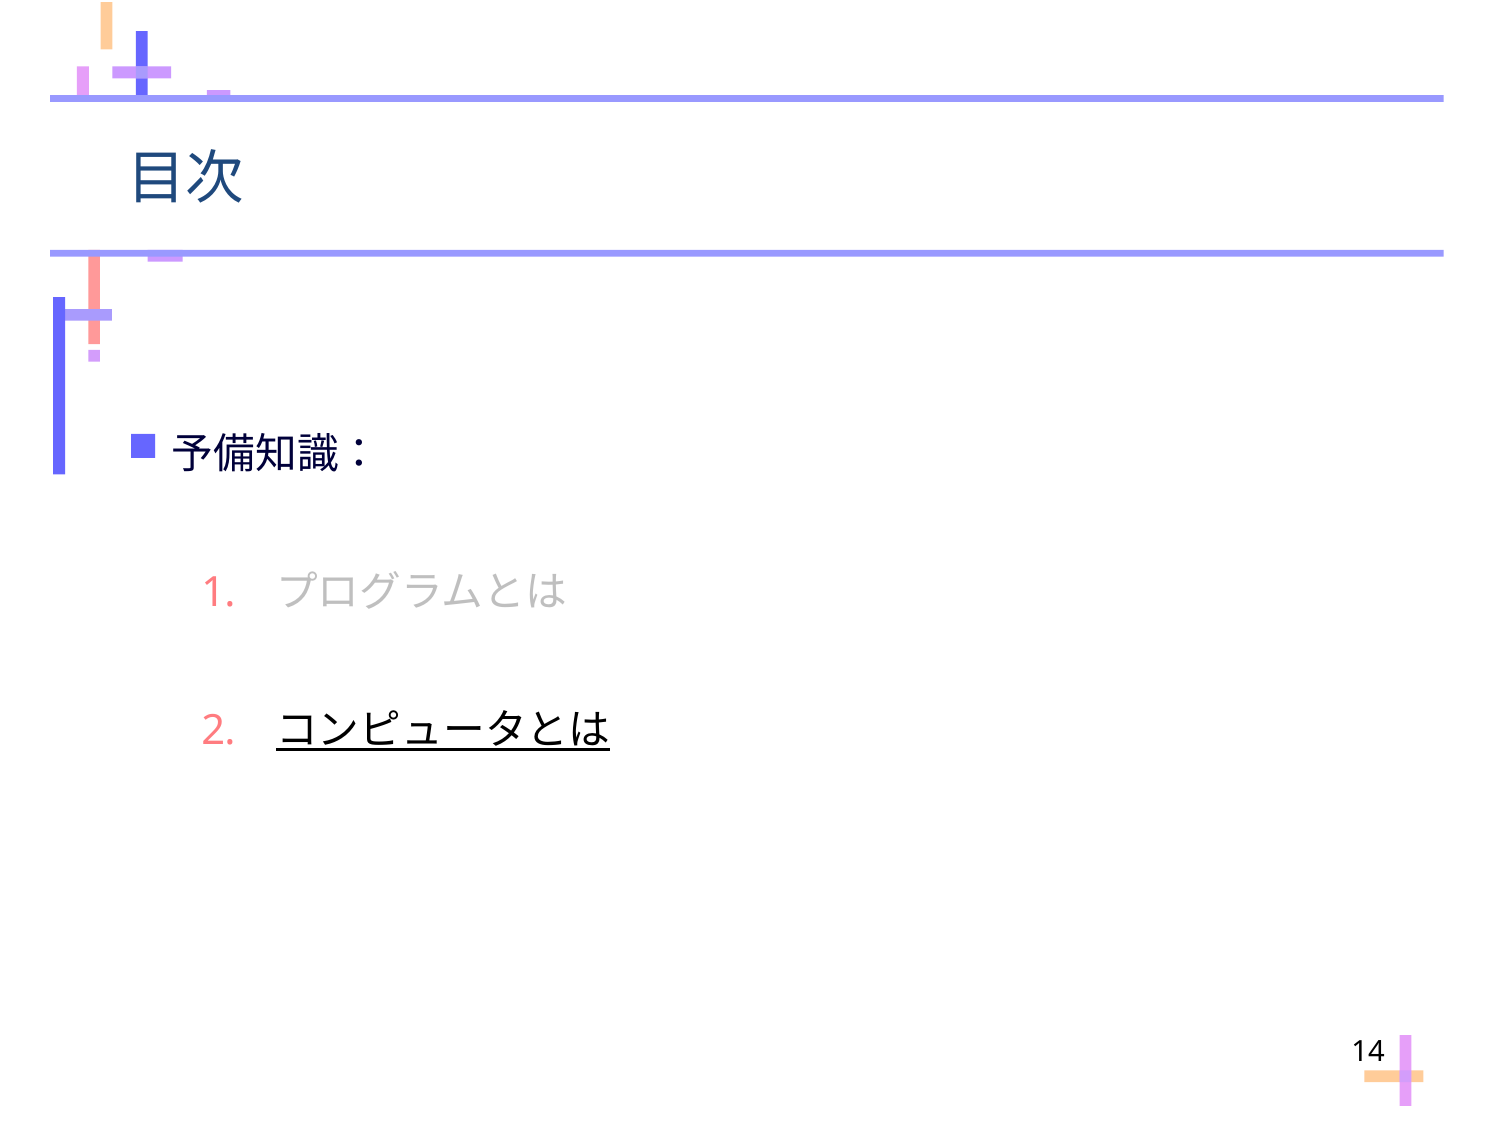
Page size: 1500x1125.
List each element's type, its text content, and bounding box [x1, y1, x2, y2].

slide_number 14 [1187, 1024, 1401, 1091]
list 予備知識： プログラムとは コンピュータとは [112, 274, 1401, 1080]
title 目次 [112, 99, 1388, 251]
